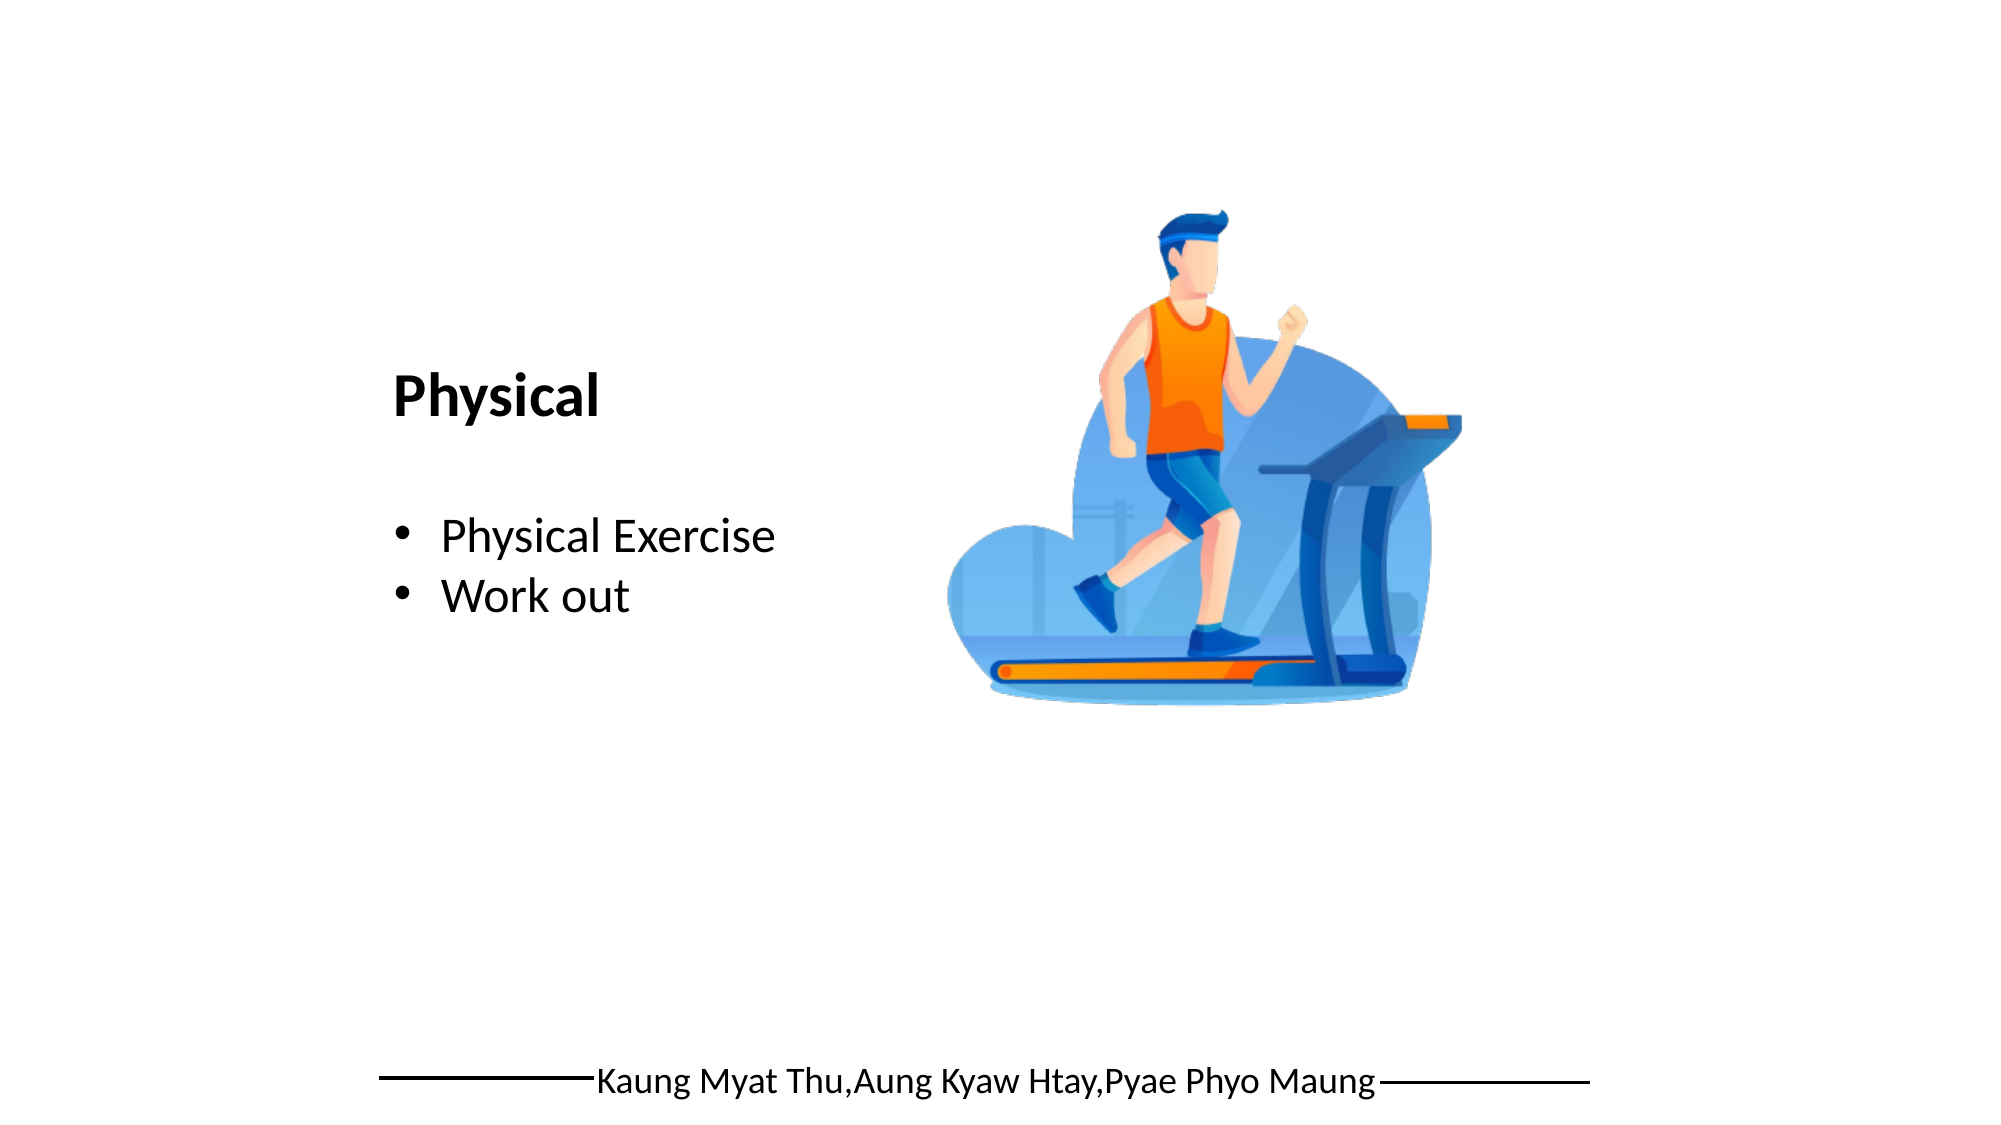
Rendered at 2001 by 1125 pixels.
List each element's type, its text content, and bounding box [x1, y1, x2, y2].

text_box Physical Exercise Work out [378, 457, 779, 668]
text_box Physical [378, 323, 693, 457]
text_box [379, 1054, 1594, 1102]
picture [779, 172, 1630, 743]
